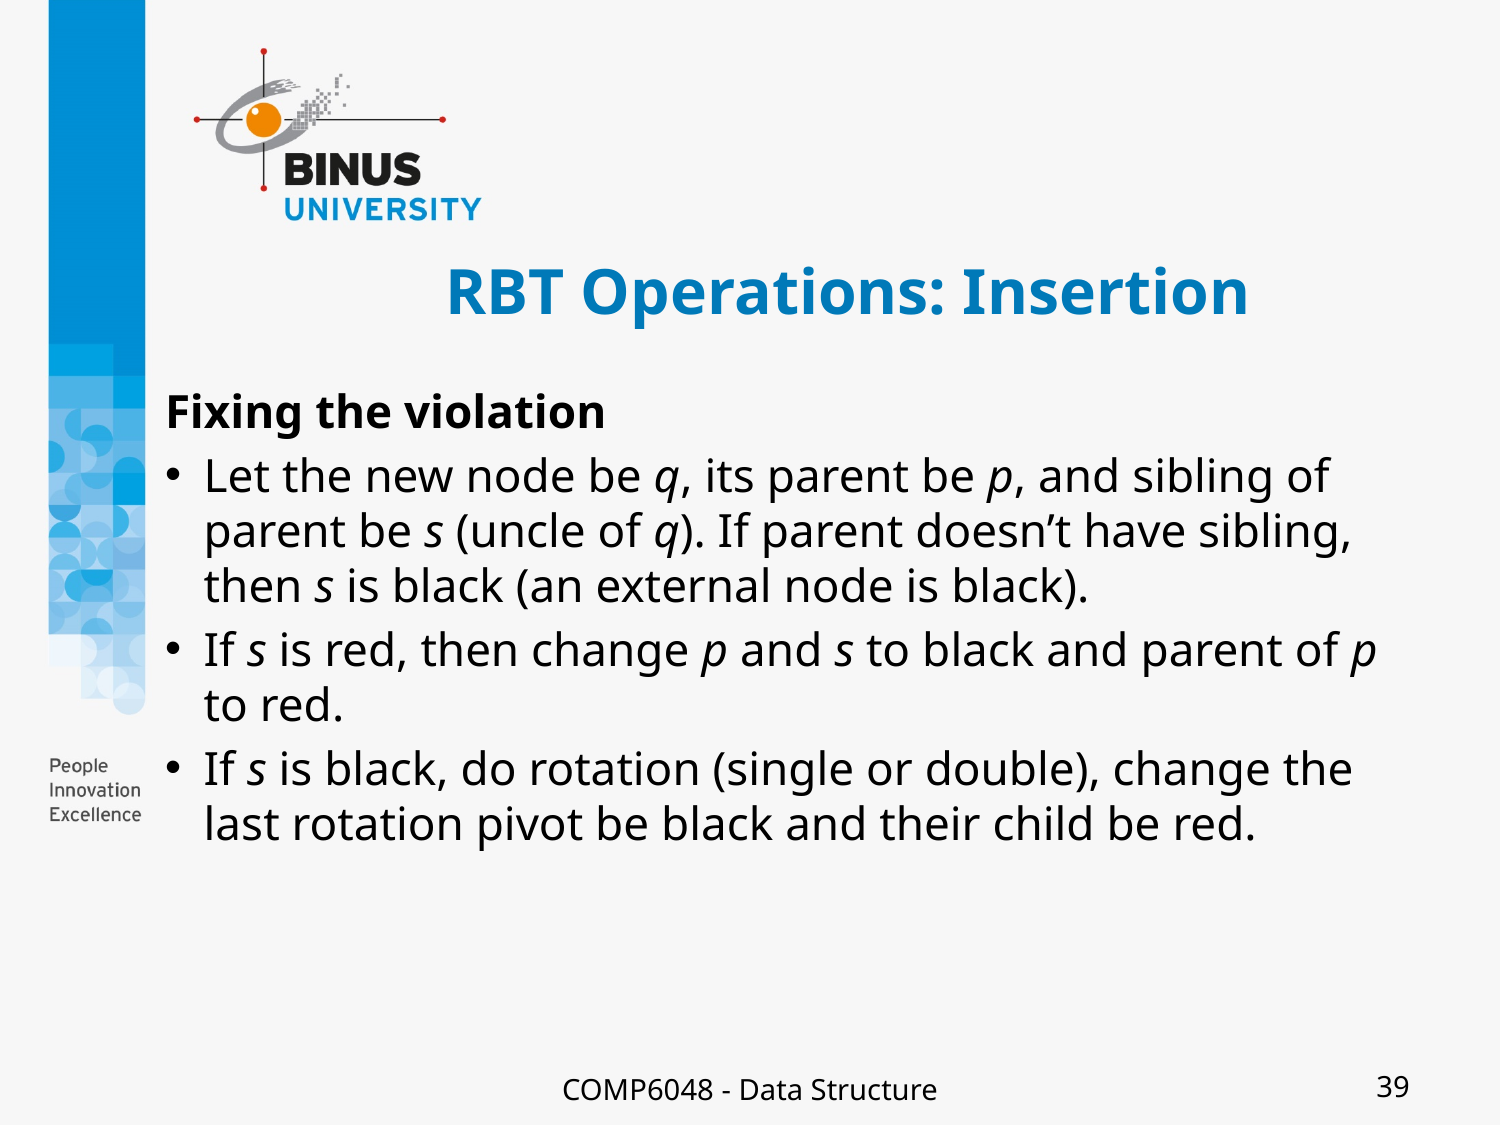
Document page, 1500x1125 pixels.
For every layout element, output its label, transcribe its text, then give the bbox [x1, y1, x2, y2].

list Fixing the violation Let the new node be q, its parent be p, and sibling of parent be s (uncle of q). If parent doesn’t have sibling, then s is black (an external node is black). If s is red, then change p and s to black and parent of p to red. If s is black, do rotation (single or double), change the last rotation pivot be black and their child be red. [150, 375, 1438, 986]
slide_number 39 [1074, 1058, 1425, 1119]
title RBT Operations: Insertion [287, 224, 1409, 355]
footer COMP6048 - Data Structure [512, 1058, 988, 1119]
picture [0, 0, 1500, 846]
